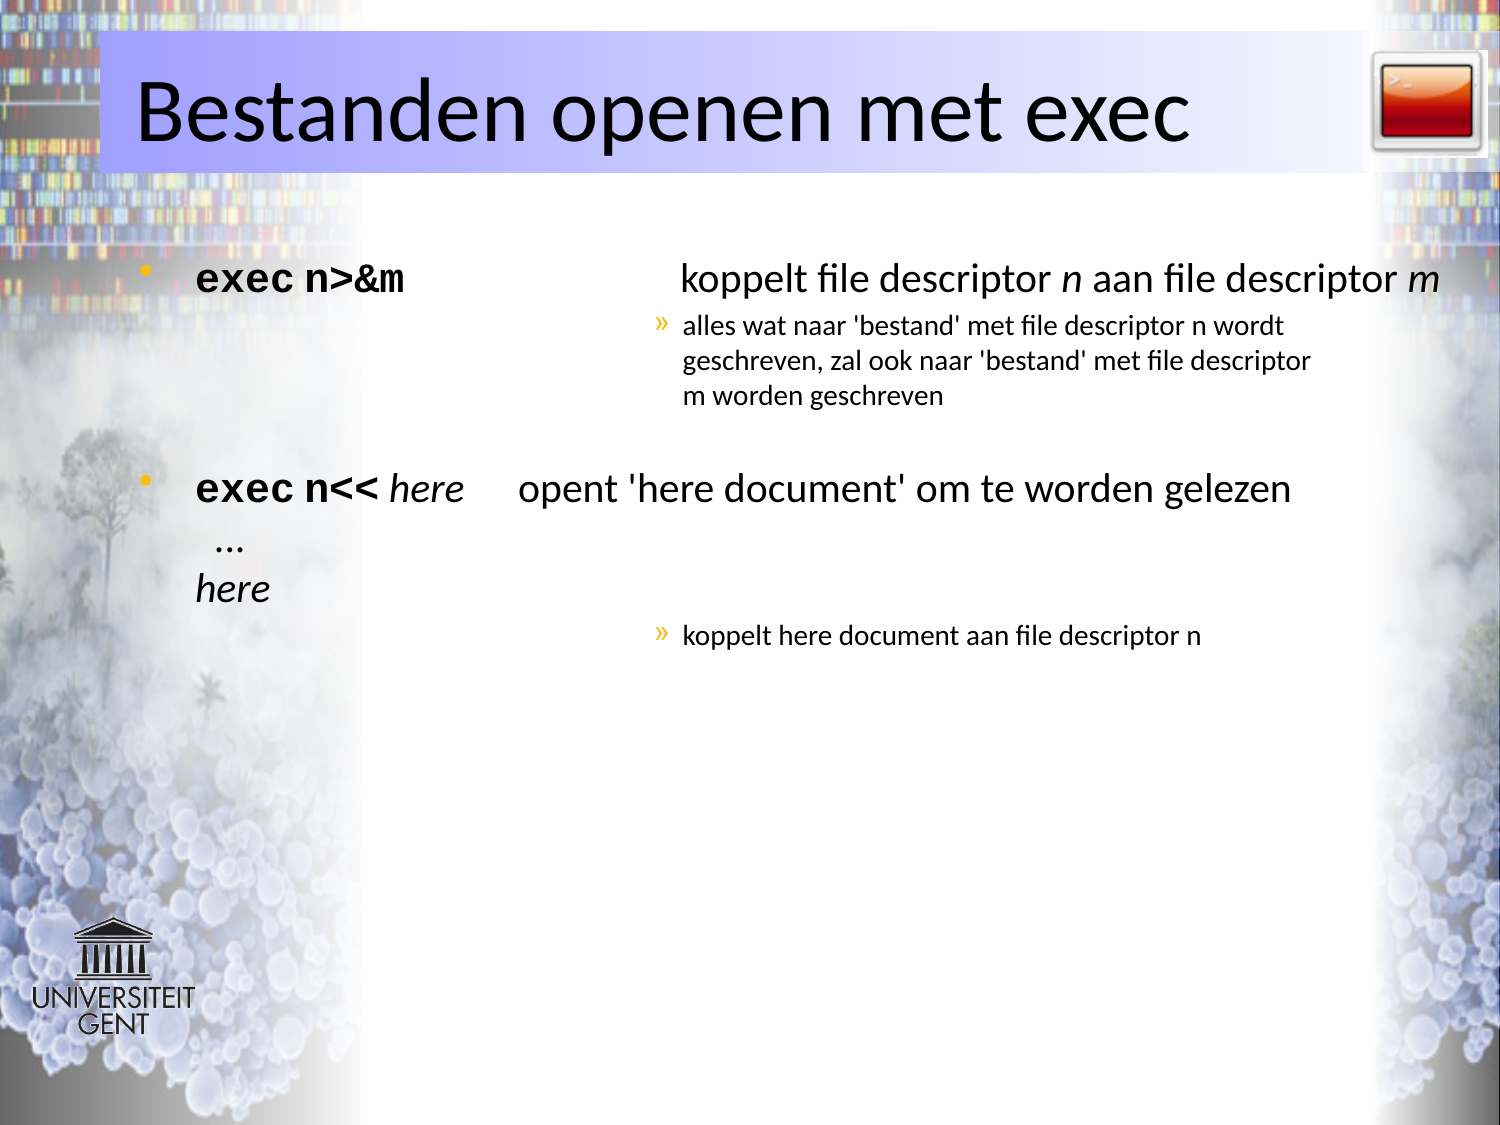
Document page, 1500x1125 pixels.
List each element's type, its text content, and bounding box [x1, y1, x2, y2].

picture [33, 917, 195, 1035]
picture [1369, 50, 1488, 158]
text_box exec n>&m koppelt file descriptor n aan file descriptor m alles wat naar 'bestand' met file descriptor n wordt geschreven, zal ook naar 'bestand' met file descriptor m worden geschreven exec n<< here opent 'here document' om te worden gelezen ... here koppelt here document aan file descriptor n [123, 243, 1492, 728]
title Bestanden openen met exec [120, 10, 1348, 199]
